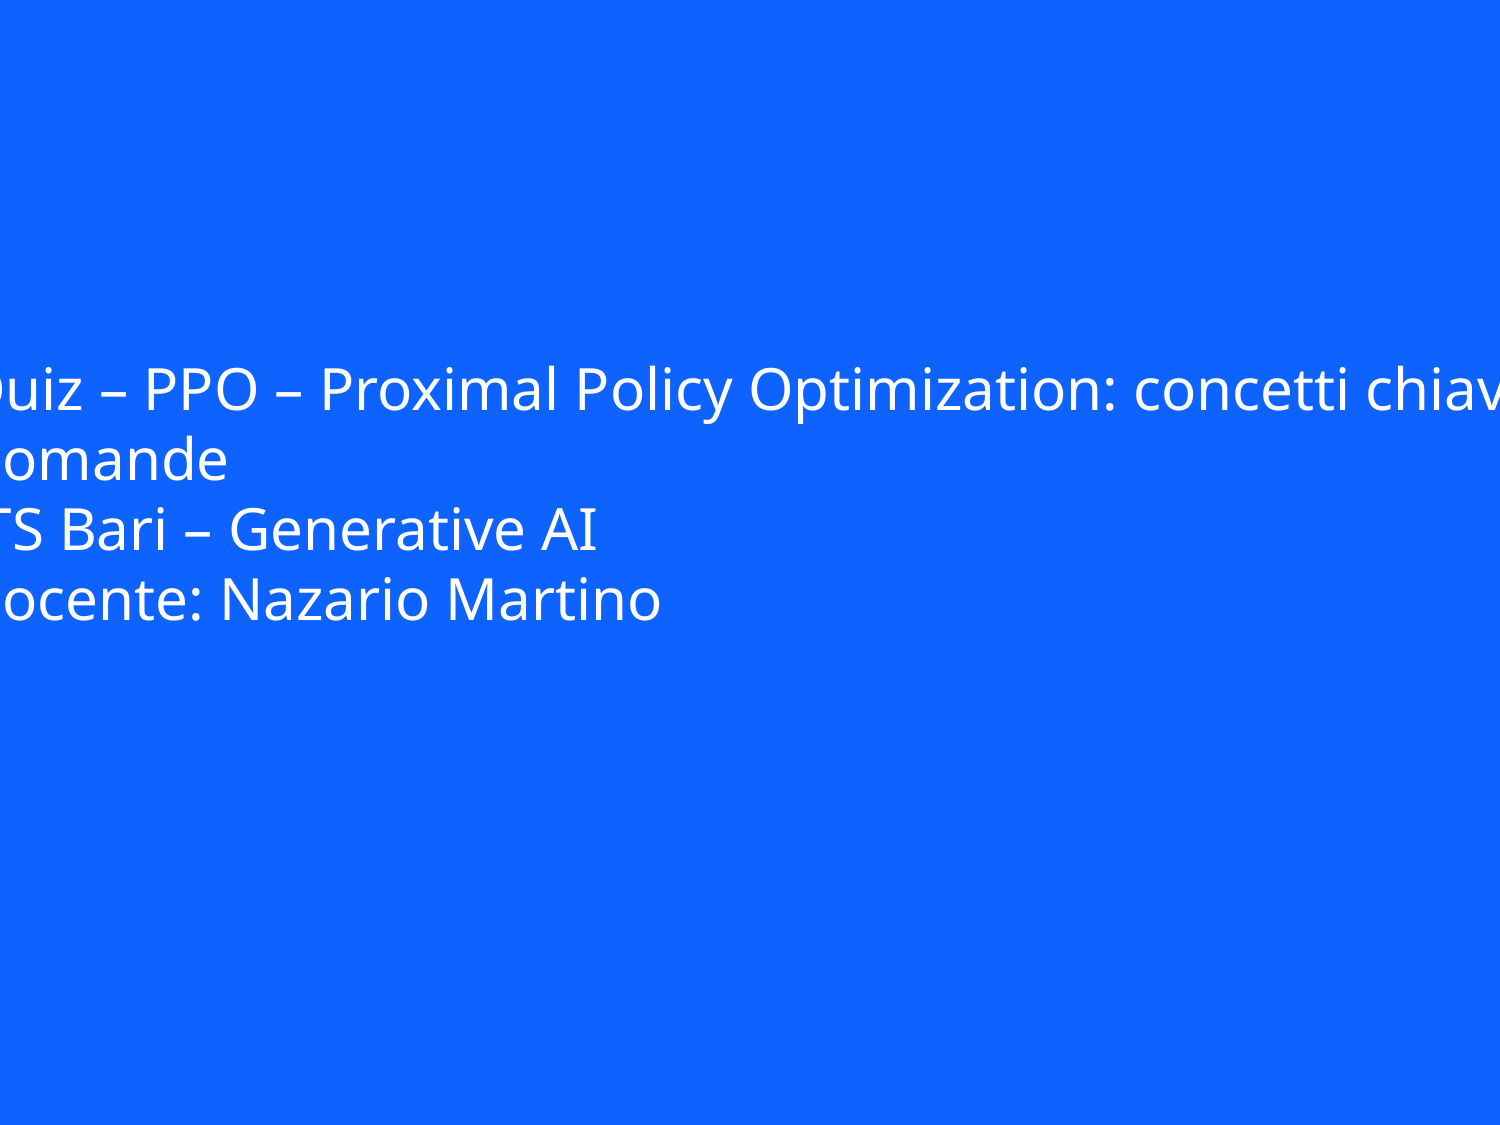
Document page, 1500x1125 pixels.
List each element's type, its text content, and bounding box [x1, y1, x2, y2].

text_box Quiz – PPO – Proximal Policy Optimization: concetti chiave Domande ITS Bari – Generative AI Docente: Nazario Martino [0, 299, 1500, 640]
